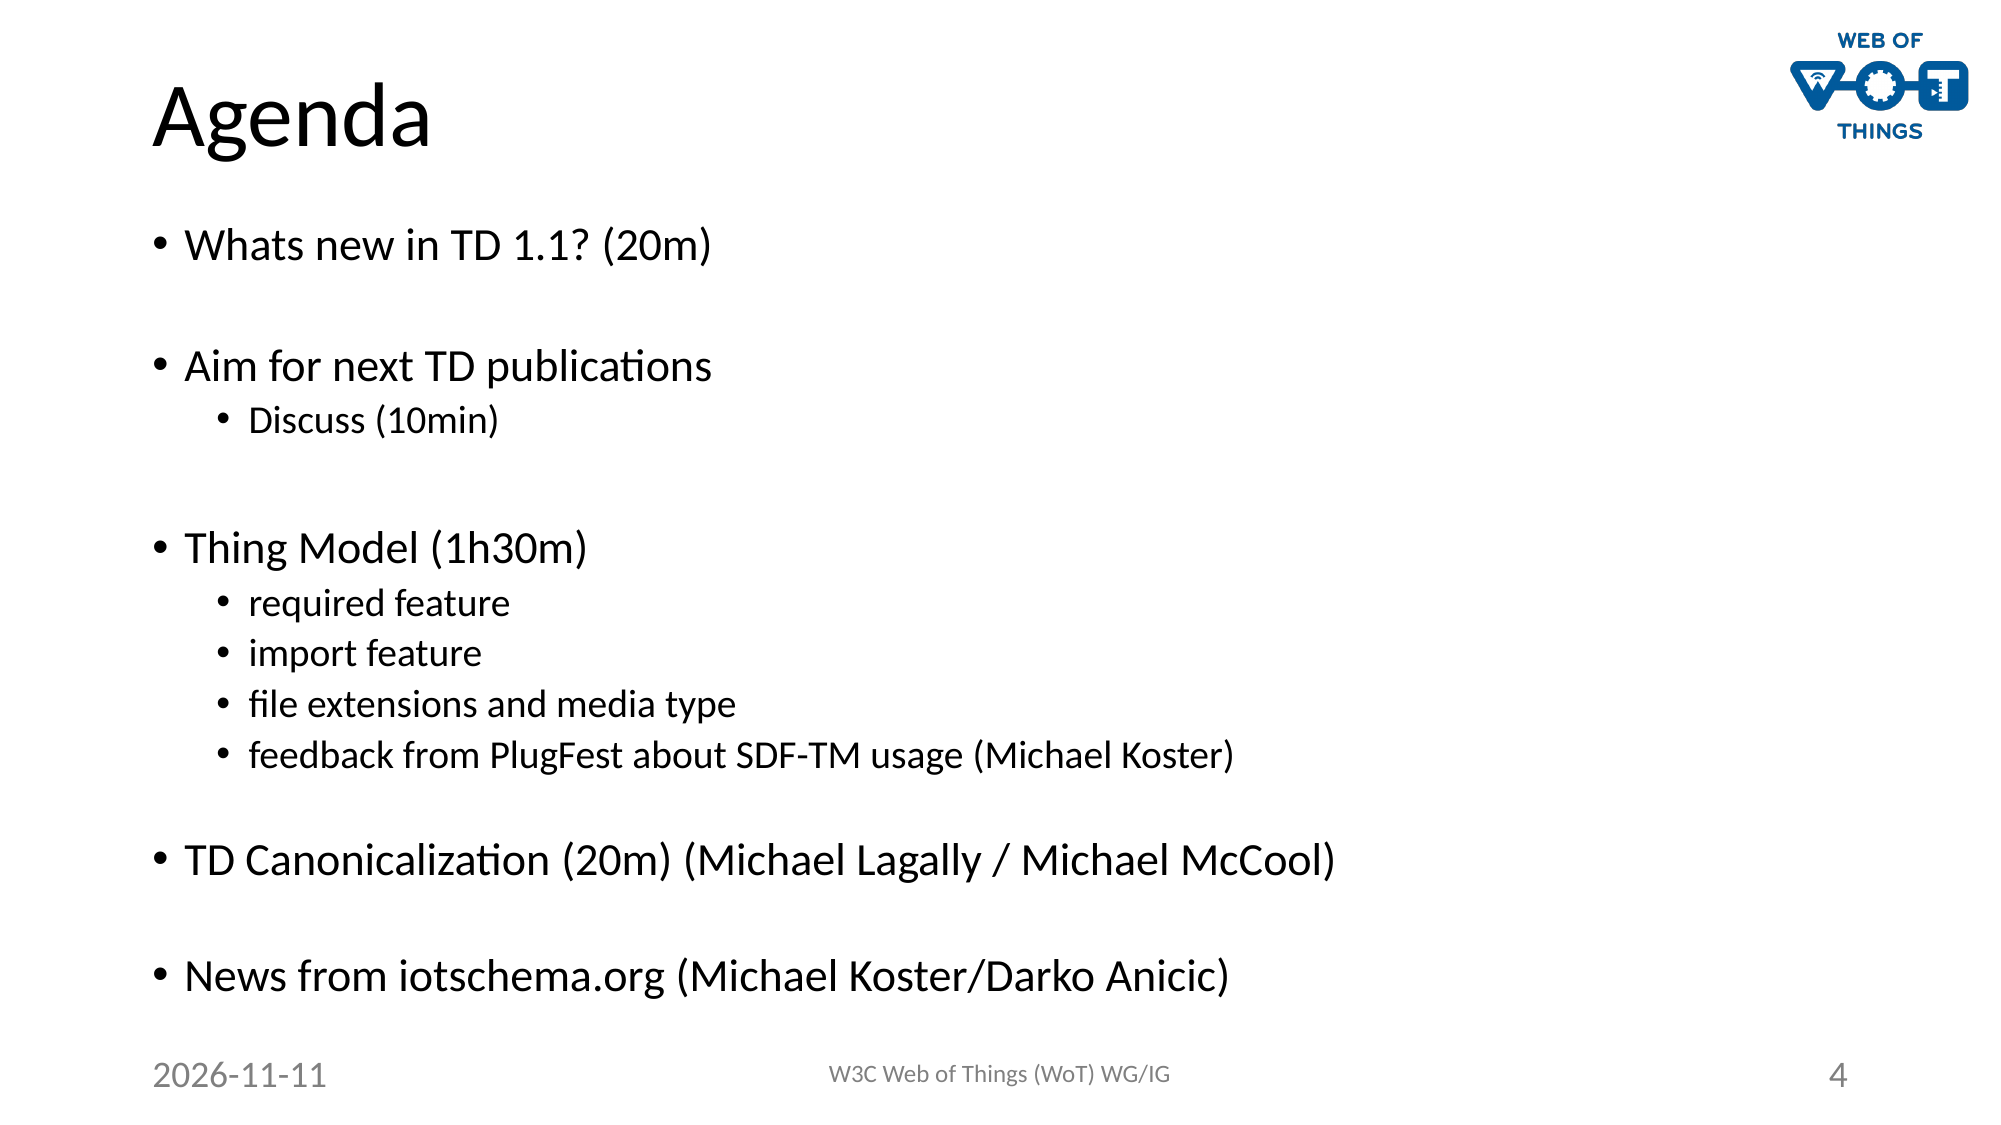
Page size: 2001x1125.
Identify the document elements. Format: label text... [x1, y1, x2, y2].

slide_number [137, 1042, 588, 1103]
title Agenda [137, 59, 1863, 278]
slide_number 4 [1412, 1042, 1863, 1103]
footer W3C Web of Things (WoT) WG/IG [662, 1042, 1338, 1103]
picture [1773, 22, 1985, 149]
list Whats new in TD 1.1? (20m) Aim for next TD publications Discuss (10min) Thing Model (1h30m) required feature import feature file extensions and media type feedback from PlugFest about SDF-TM usage (Michael Koster) TD Canonicalization (20m) (Michael Lagally / Michael McCool) News from iotschema.org (Michael Koster/Darko Anicic) [137, 212, 1741, 1014]
